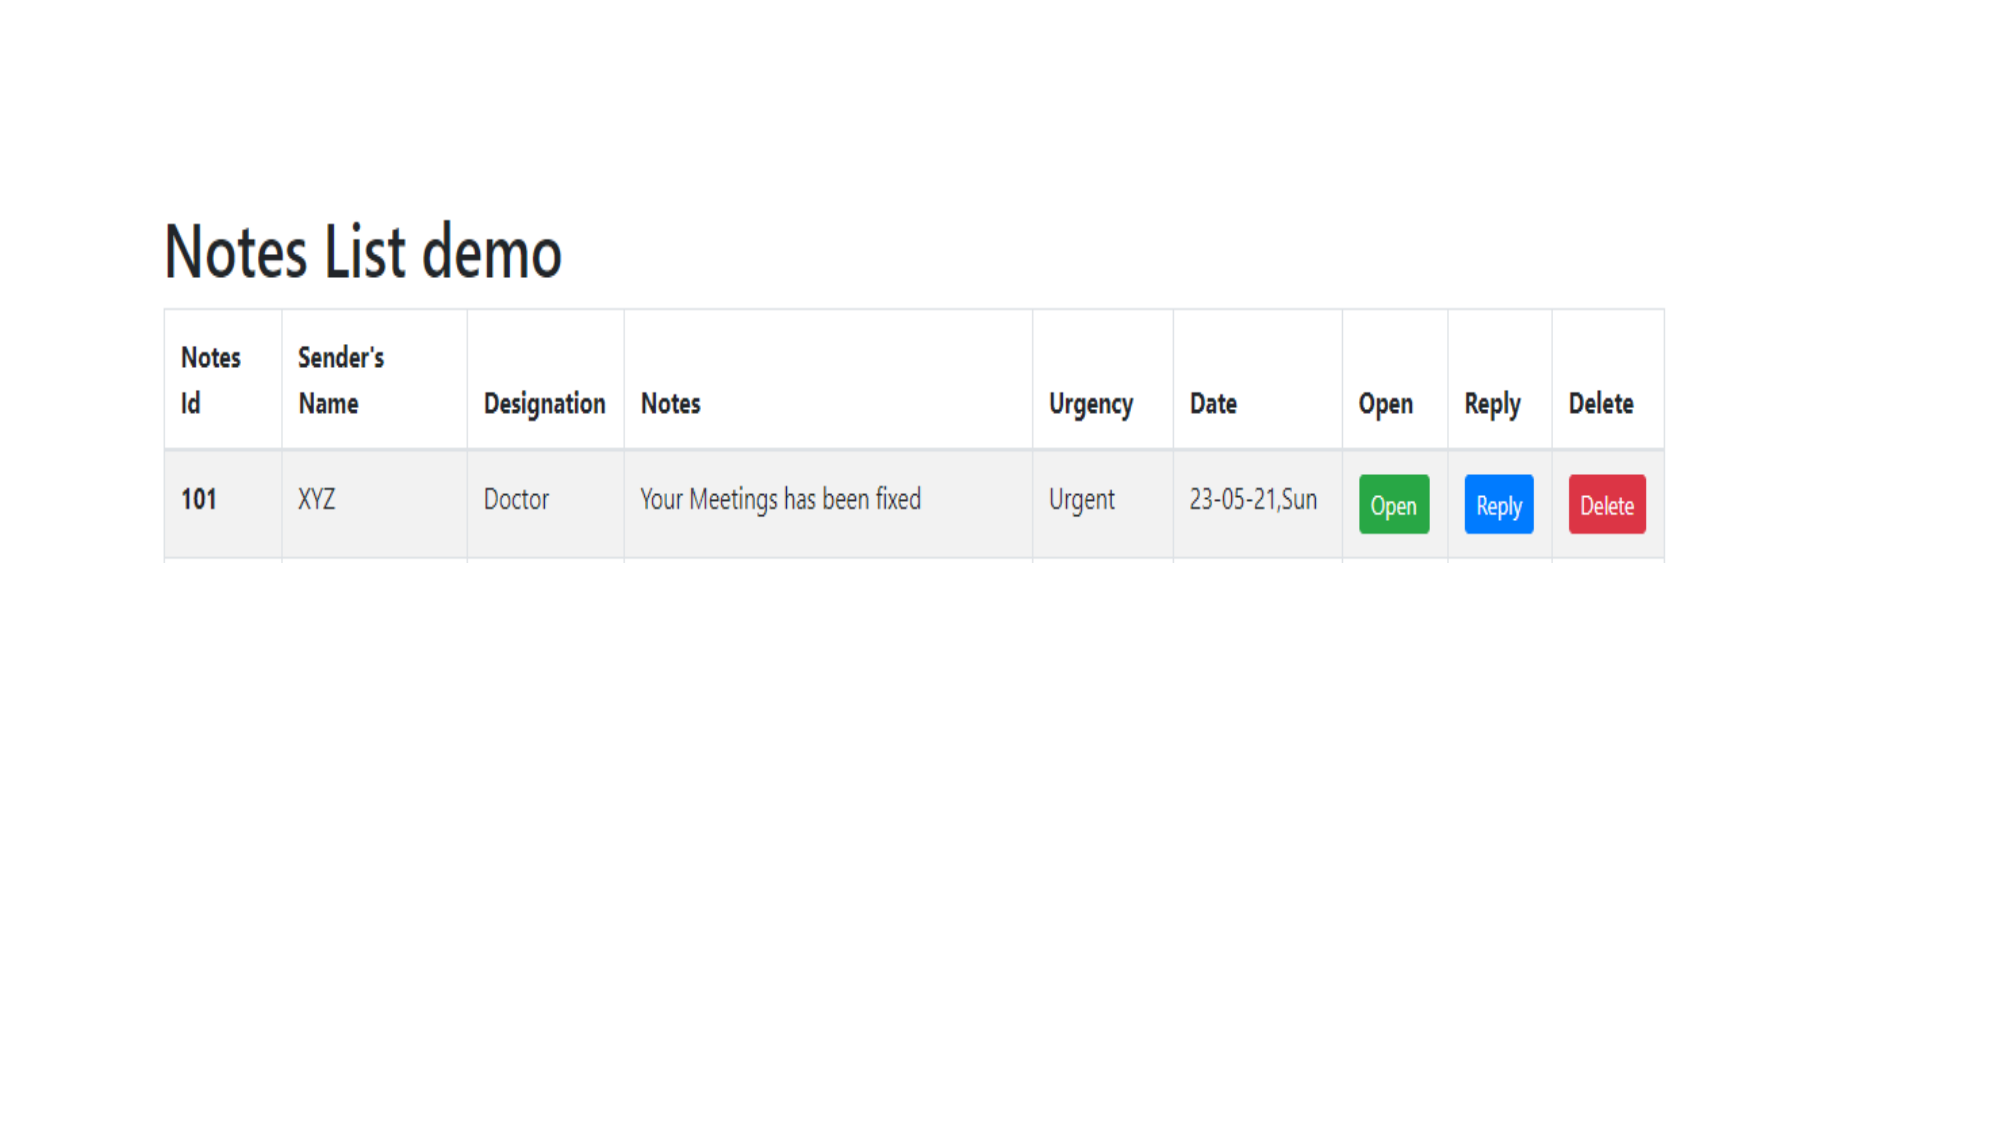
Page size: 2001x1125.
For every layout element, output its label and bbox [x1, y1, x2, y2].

list [38, 211, 1764, 563]
title [137, 59, 1863, 278]
